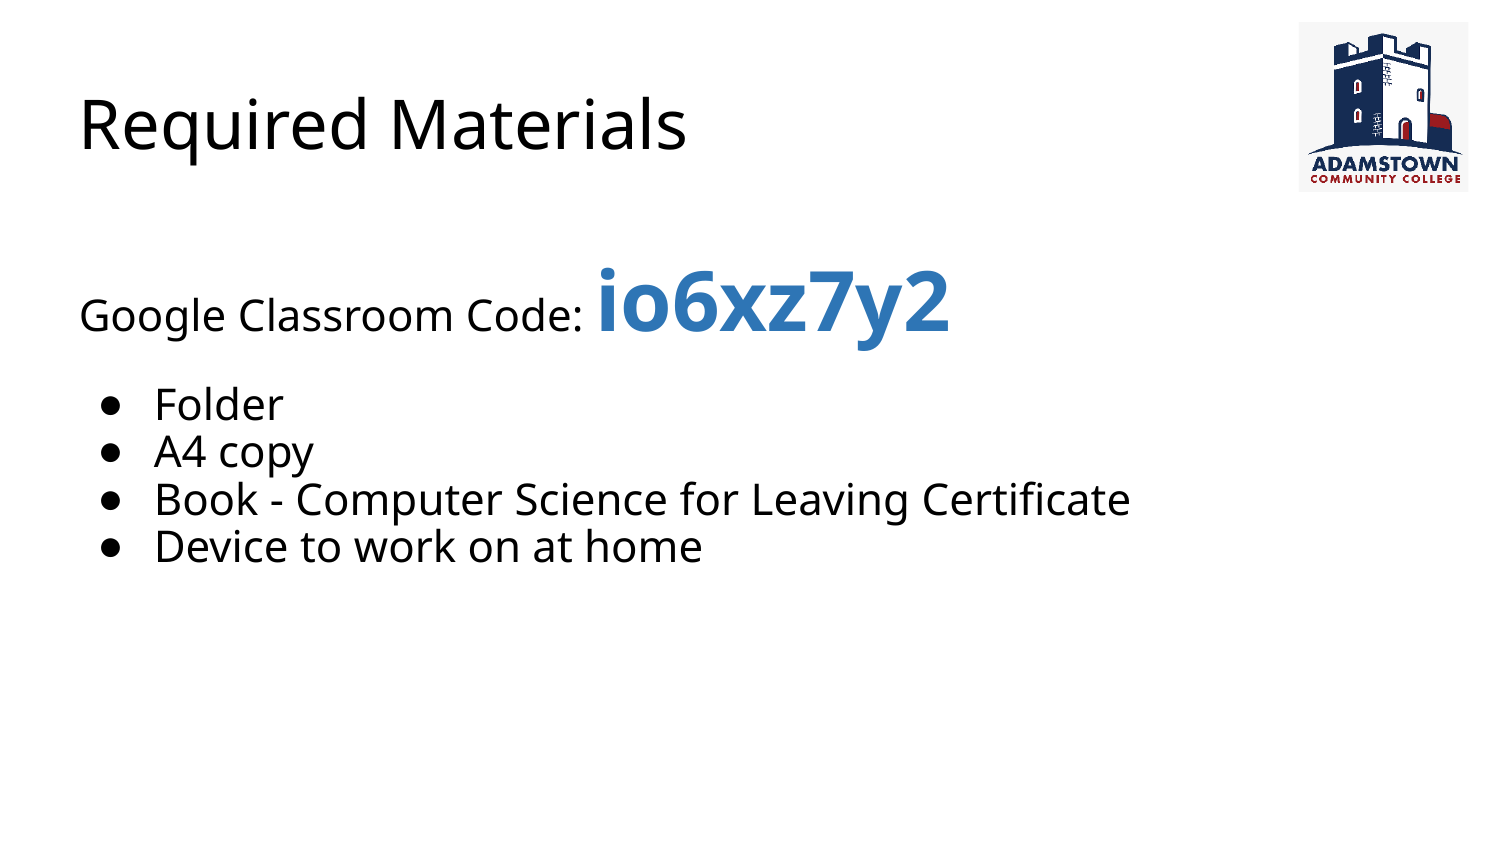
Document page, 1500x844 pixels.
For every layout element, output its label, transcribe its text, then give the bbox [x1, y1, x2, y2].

list Google Classroom Code: io6xz7y2 Folder A4 copy Book - Computer Science for Leaving Certificate Device to work on at home [63, 244, 1437, 750]
title Required Materials [63, 75, 1437, 188]
picture [1298, 22, 1469, 192]
